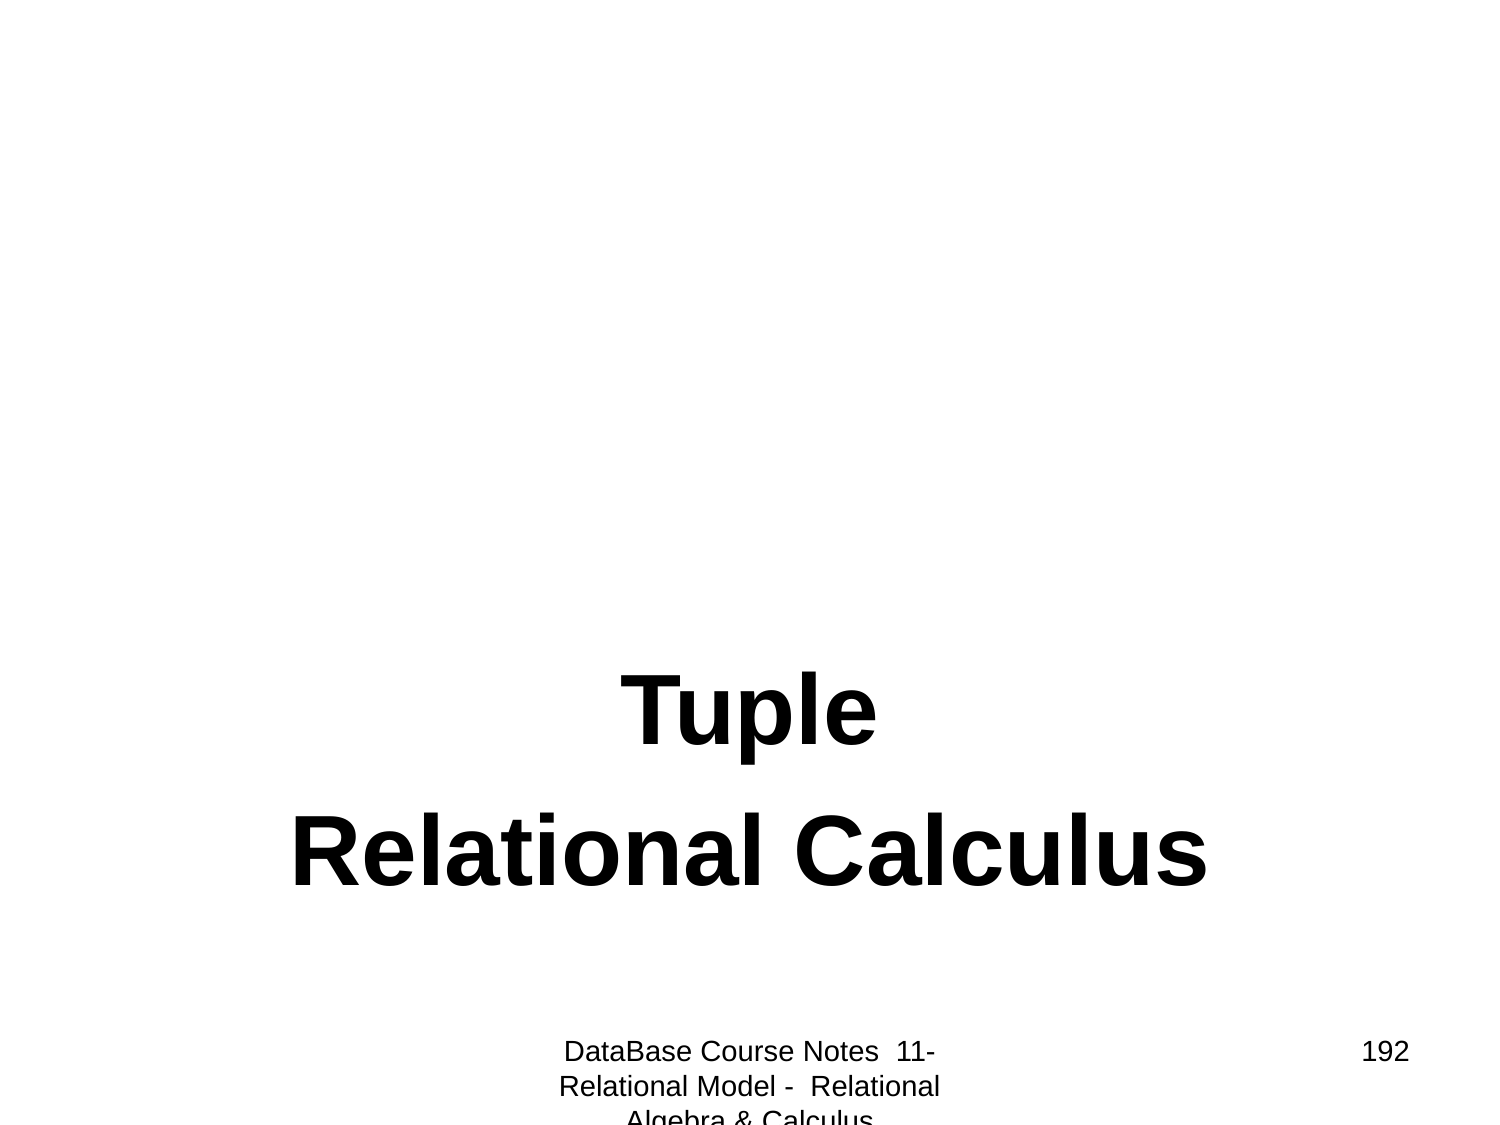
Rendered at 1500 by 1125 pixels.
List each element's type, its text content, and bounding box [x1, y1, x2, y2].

footer DataBase Course Notes 11- Relational Model - Relational Algebra & Calculus [512, 1024, 988, 1103]
subtitle Tuple Relational Calculus [224, 637, 1276, 926]
slide_number 192 [1074, 1024, 1426, 1103]
